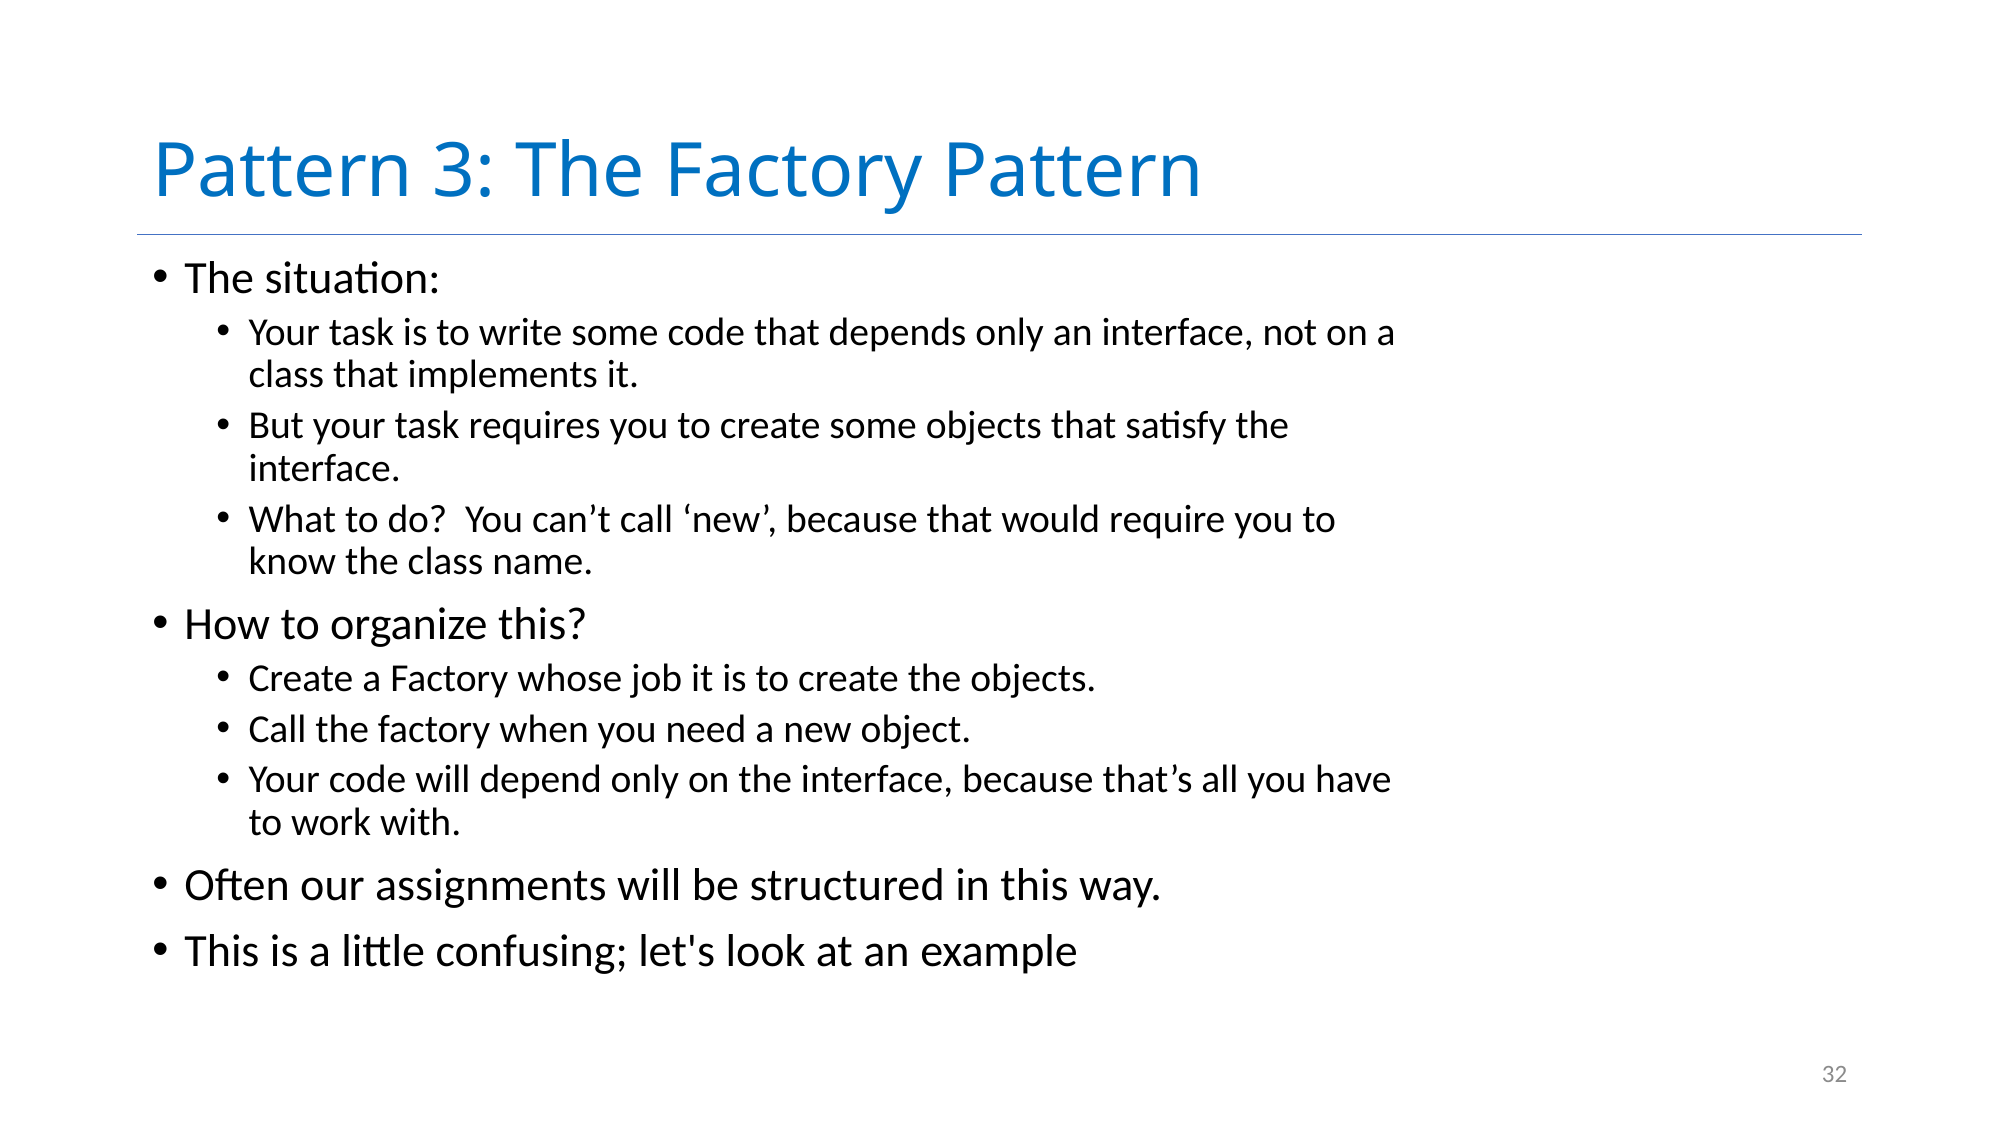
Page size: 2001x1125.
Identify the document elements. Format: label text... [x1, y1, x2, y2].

slide_number 32 [1412, 1042, 1863, 1103]
title Pattern 3: The Factory Pattern [137, 3, 1863, 221]
list The situation: Your task is to write some code that depends only an interface, not on a class that implements it. But your task requires you to create some objects that satisfy the interface. What to do? You can’t call ‘new’, because that would require you to know the class name. How to organize this? Create a Factory whose job it is to create the objects. Call the factory when you need a new object. Your code will depend only on the interface, because that’s all you have to work with. Often our assignments will be structured in this way. This is a little confusing; let's look at an example [137, 246, 1432, 1103]
